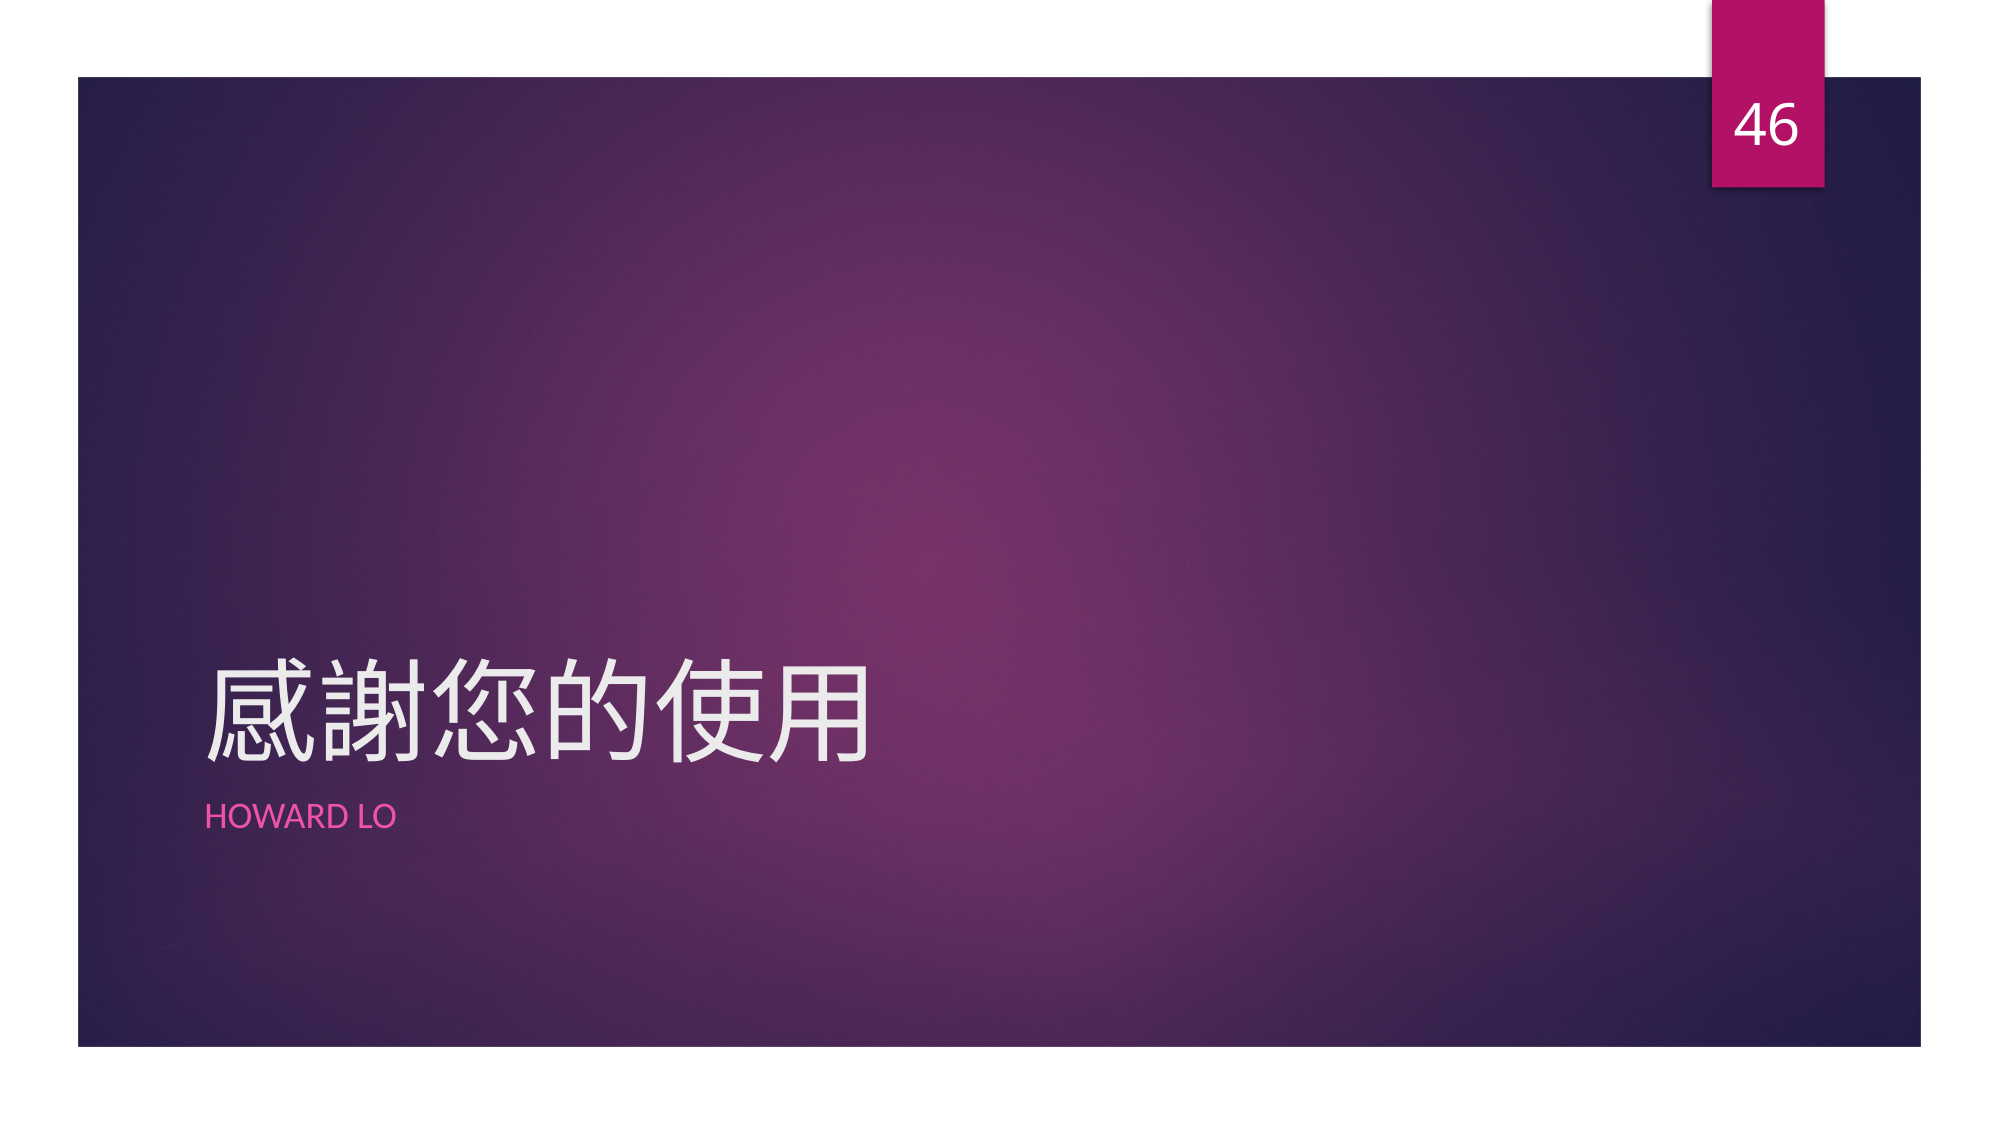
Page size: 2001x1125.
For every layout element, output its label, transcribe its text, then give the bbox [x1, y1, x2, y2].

title 感謝您的使用 [189, 344, 1638, 783]
slide_number 46 [1698, 48, 1836, 175]
subtitle Howard Lo [189, 783, 1638, 925]
